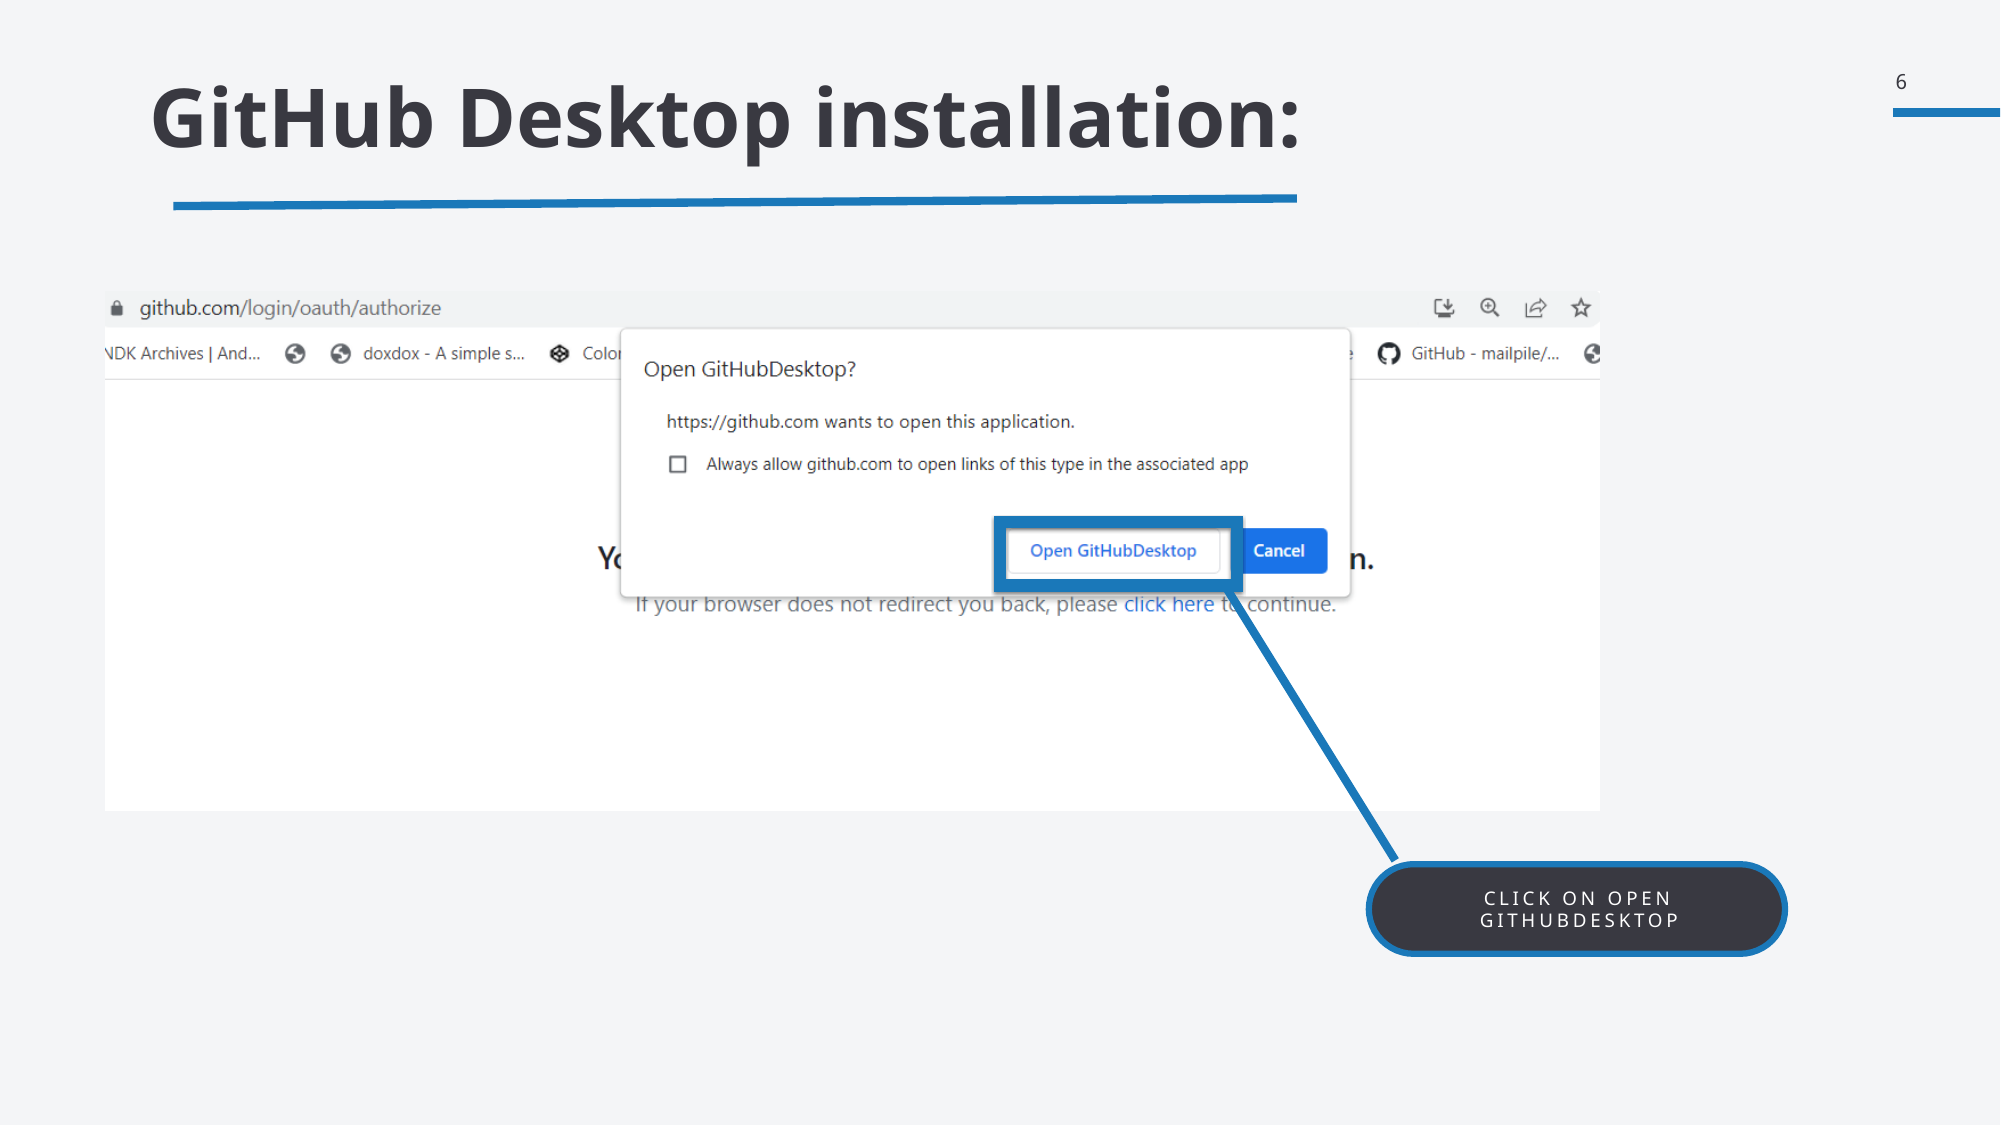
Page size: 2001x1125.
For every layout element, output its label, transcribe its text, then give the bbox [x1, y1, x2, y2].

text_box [1368, 863, 1786, 955]
picture [105, 291, 1600, 812]
slide_number 6 [1889, 62, 1953, 101]
text_box GitHub Desktop installation: [146, 81, 1314, 243]
